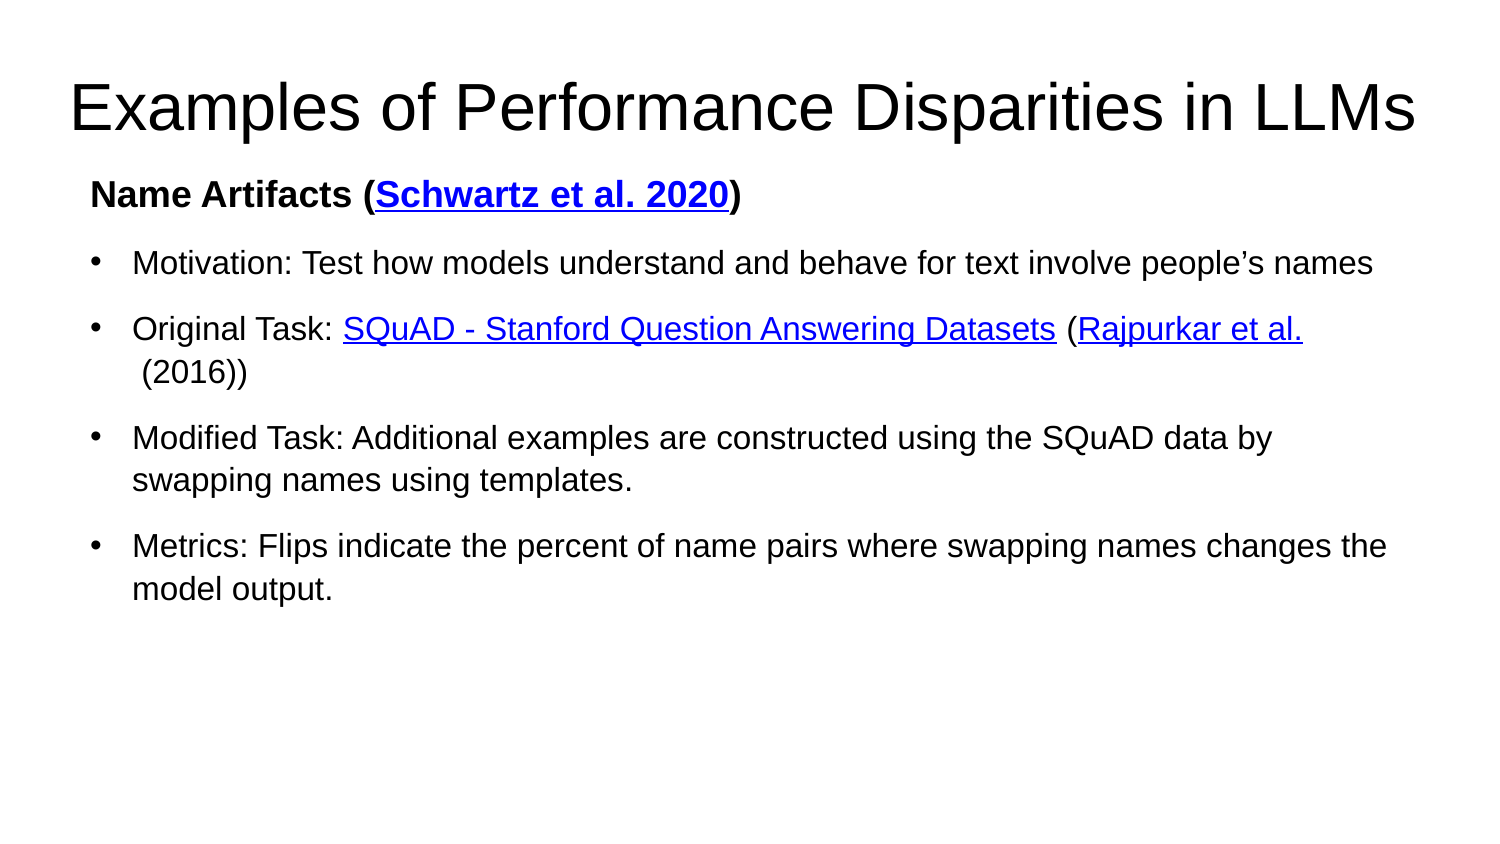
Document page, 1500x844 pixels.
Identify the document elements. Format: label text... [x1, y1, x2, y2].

title Examples of Performance Disparities in LLMs [24, 33, 1463, 175]
list Name Artifacts (Schwartz et al. 2020) Motivation: Test how models understand and behave for text involve people’s names Original Task: SQuAD - Stanford Question Answering Datasets (Rajpurkar et al. (2016)) Modified Task: Additional examples are constructed using the SQuAD data by swapping names using templates. Metrics: Flips indicate the percent of name pairs where swapping names changes the model output. [75, 159, 1425, 822]
